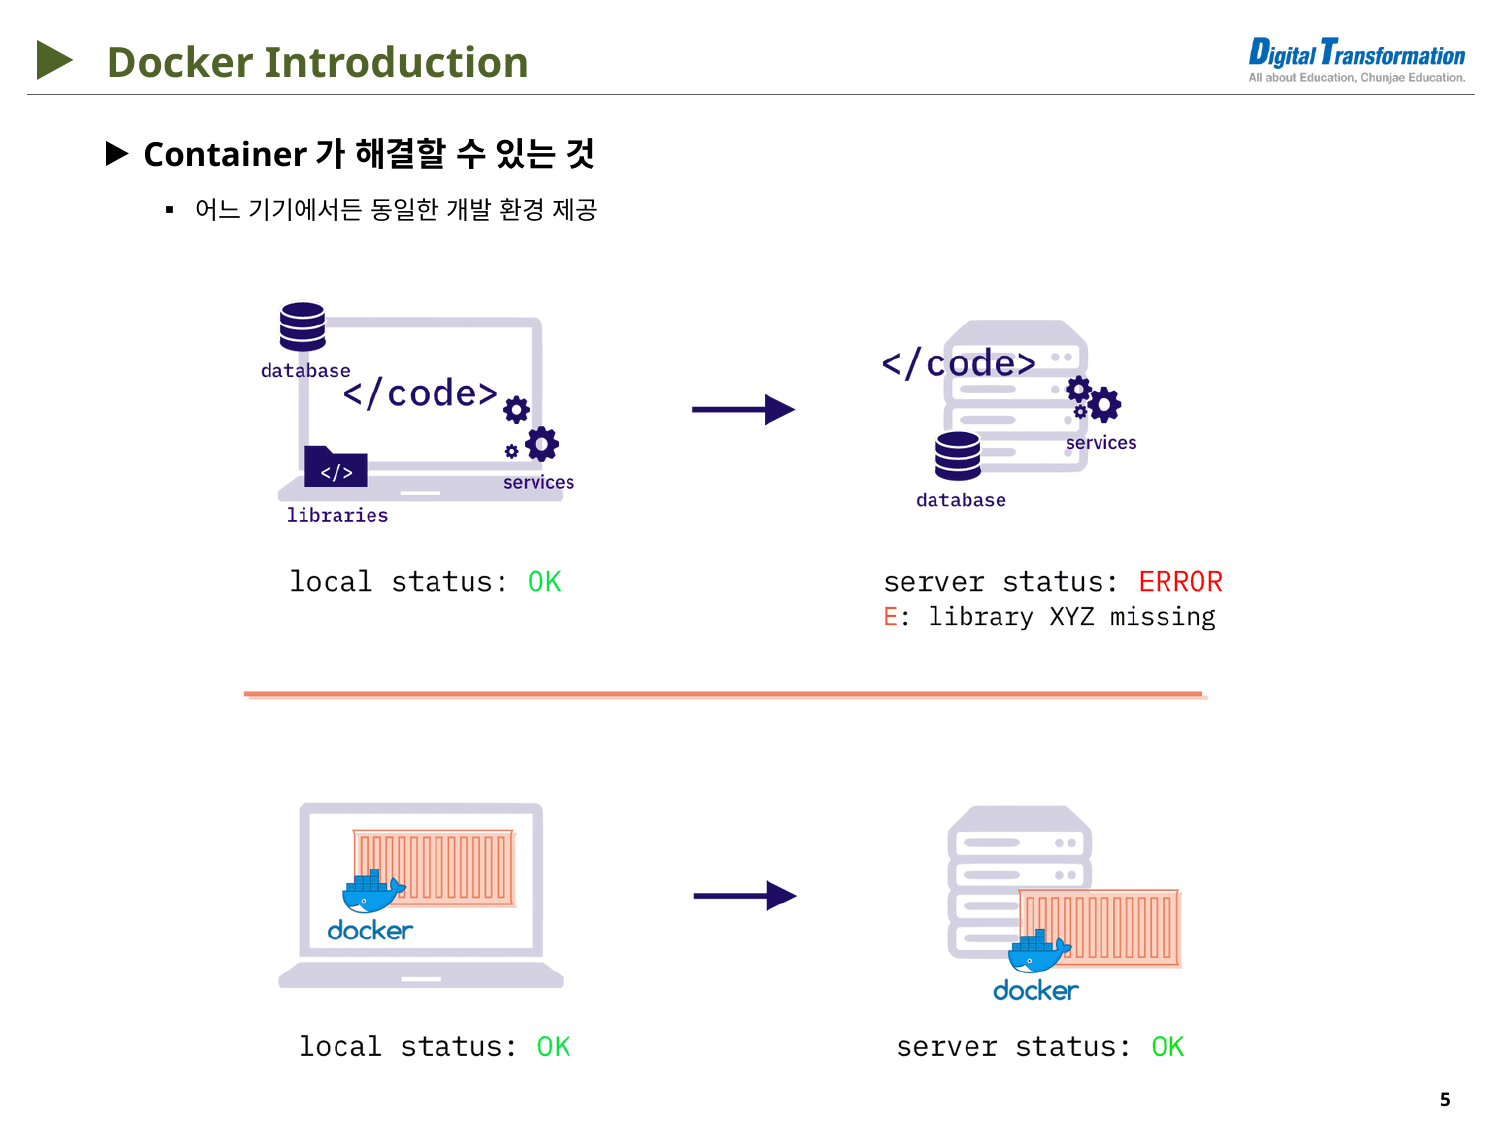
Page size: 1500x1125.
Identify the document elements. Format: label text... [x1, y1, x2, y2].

text_box Container가 해결할 수 있는 것 [143, 129, 928, 178]
text_box [34, 38, 76, 82]
picture [104, 222, 1367, 1125]
picture [1218, 7, 1492, 114]
text_box [104, 139, 131, 168]
text_box Docker Introduction [106, 35, 1365, 85]
text_box ▪ 어느 기기에서든 동일한 개발 환경 제공 [143, 187, 766, 220]
